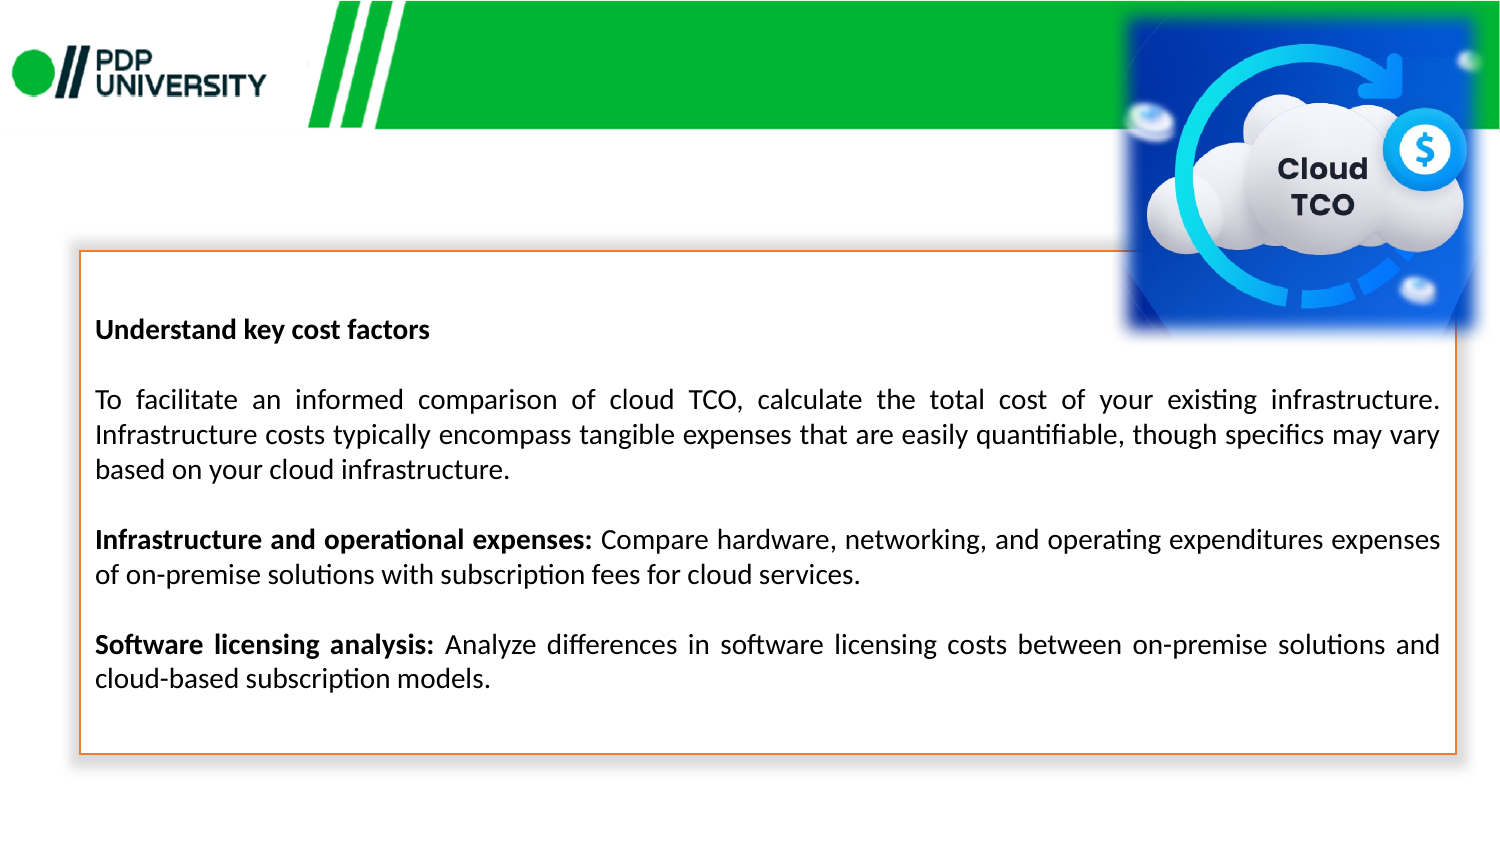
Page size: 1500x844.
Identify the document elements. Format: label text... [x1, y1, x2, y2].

picture [0, 0, 1500, 348]
text_box Understand key cost factors To facilitate an informed comparison of cloud TCO, calculate the total cost of your existing infrastructure. Infrastructure costs typically encompass tangible expenses that are easily quantifiable, though specifics may vary based on your cloud infrastructure. Infrastructure and operational expenses: Compare hardware, networking, and operating expenditures expenses of on-premise solutions with subscription fees for cloud services. Software licensing analysis: Analyze differences in software licensing costs between on-premise solutions and cloud-based subscription models. [79, 250, 1457, 755]
